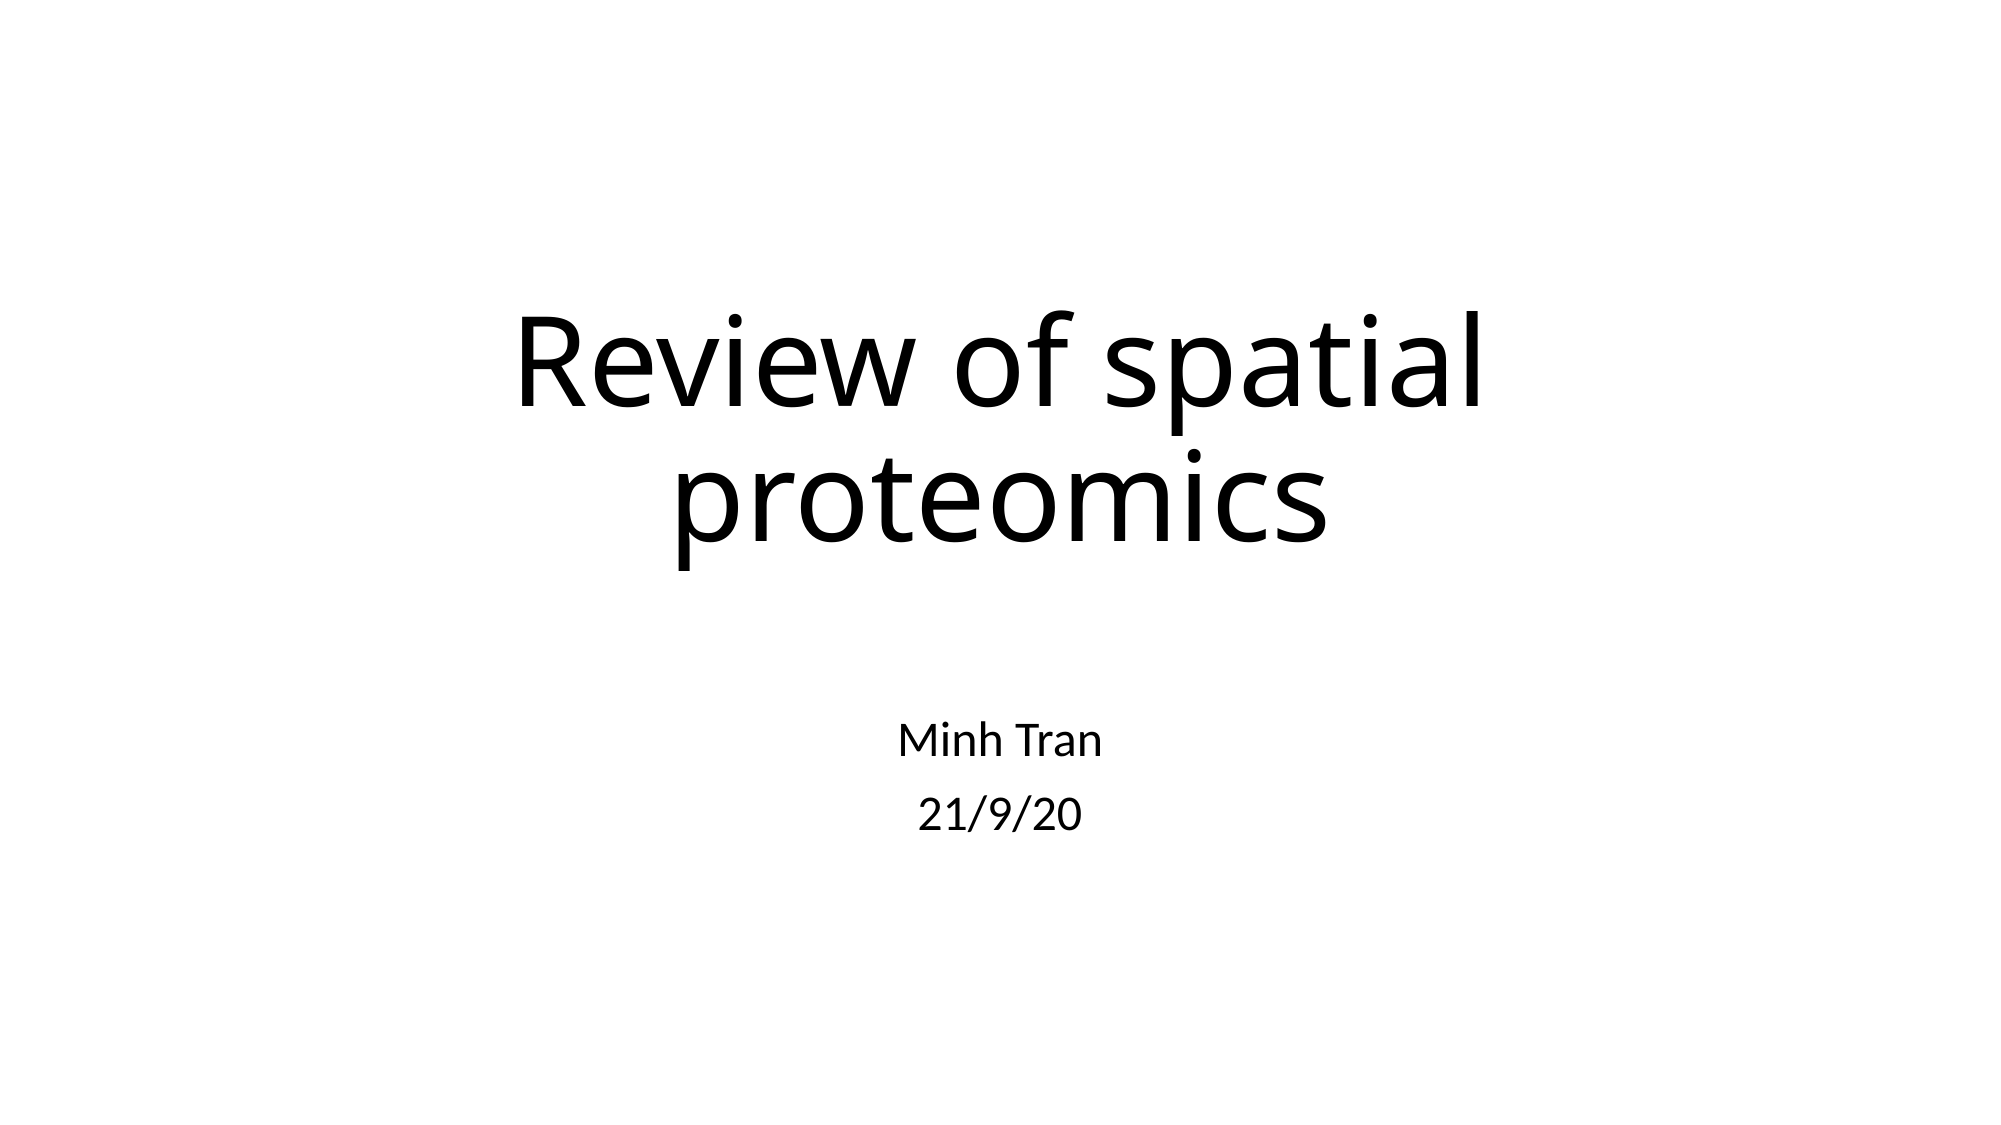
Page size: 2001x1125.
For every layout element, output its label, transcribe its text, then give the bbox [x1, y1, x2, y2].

subtitle Minh Tran 21/9/20 [249, 705, 1750, 863]
title Review of spatial proteomics [249, 184, 1750, 576]
